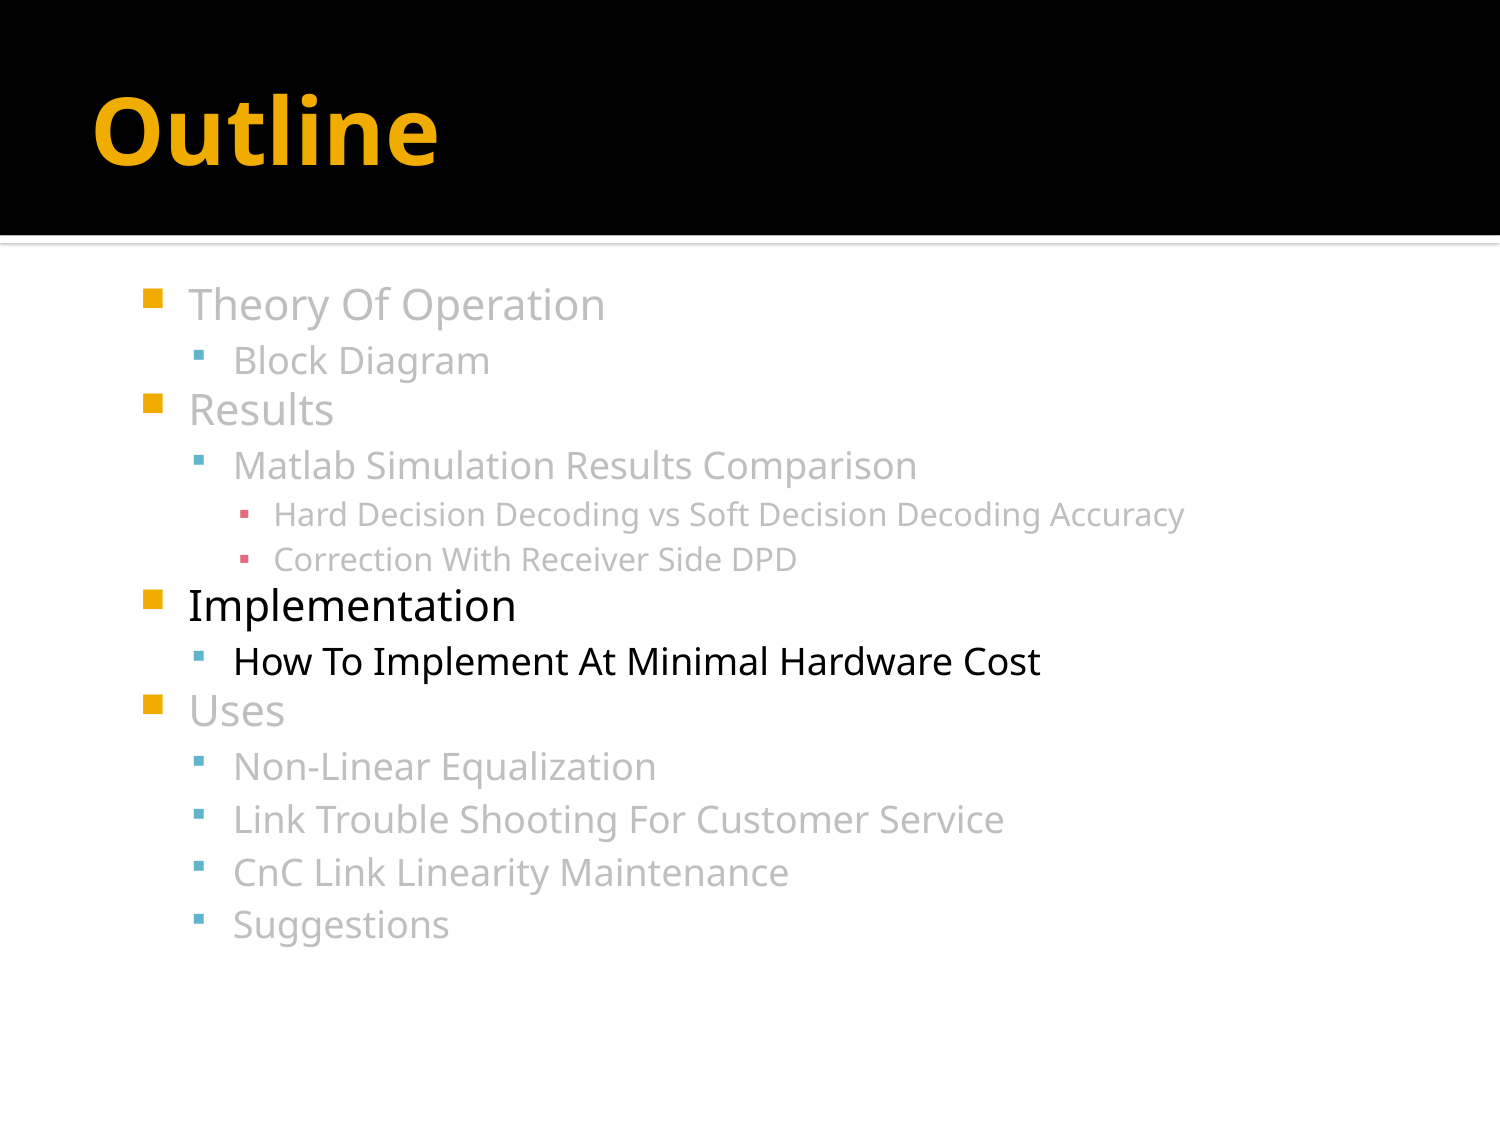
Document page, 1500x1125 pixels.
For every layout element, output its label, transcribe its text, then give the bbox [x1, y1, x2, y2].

title Outline [75, 25, 1425, 231]
list Theory Of Operation Block Diagram Results Matlab Simulation Results Comparison Hard Decision Decoding vs Soft Decision Decoding Accuracy Correction With Receiver Side DPD Implementation How To Implement At Minimal Hardware Cost Uses Non-Linear Equalization Link Trouble Shooting For Customer Service CnC Link Linearity Maintenance Suggestions [112, 262, 1388, 963]
